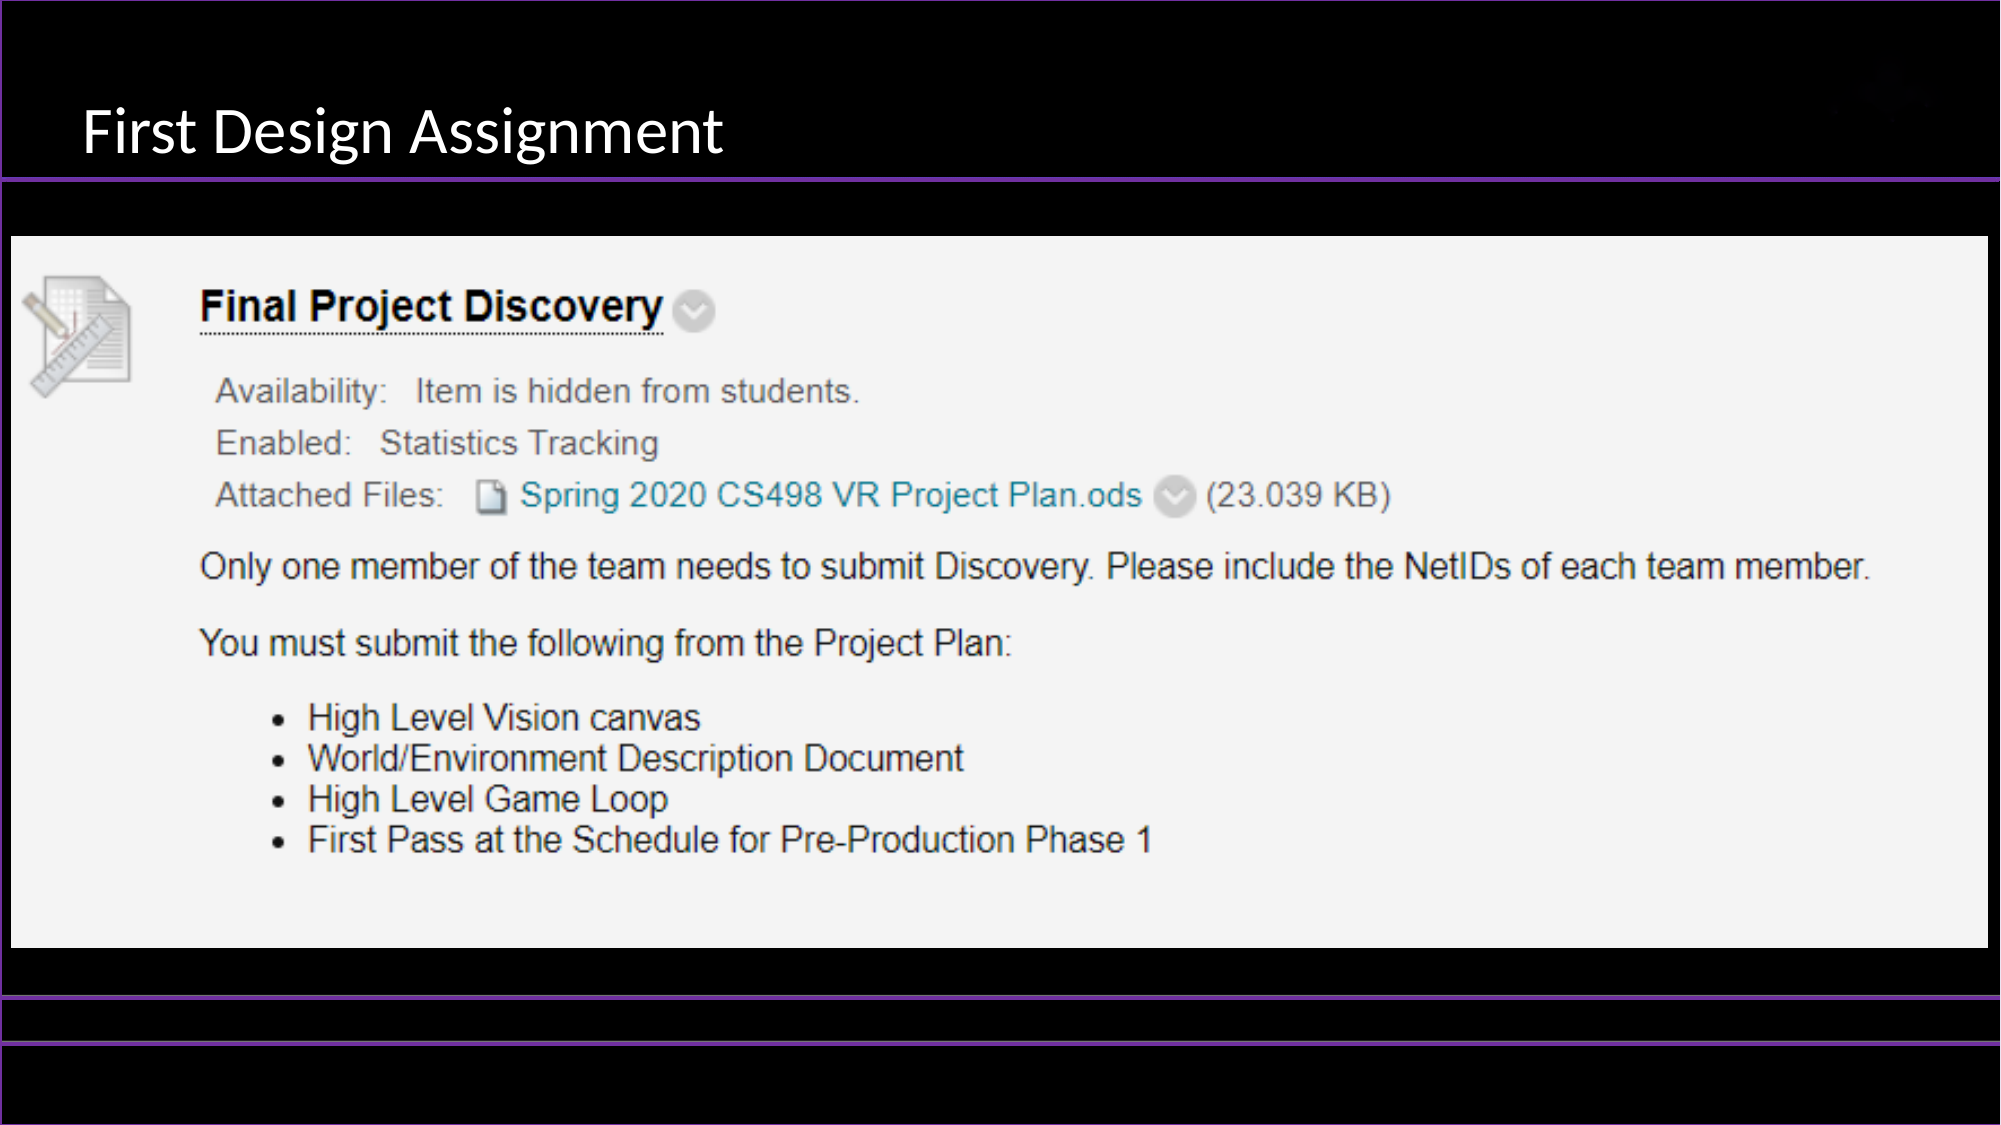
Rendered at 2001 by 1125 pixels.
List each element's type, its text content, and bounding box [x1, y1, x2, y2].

picture [0, 0, 2001, 1125]
text_box First Design Assignment [67, 39, 1814, 175]
